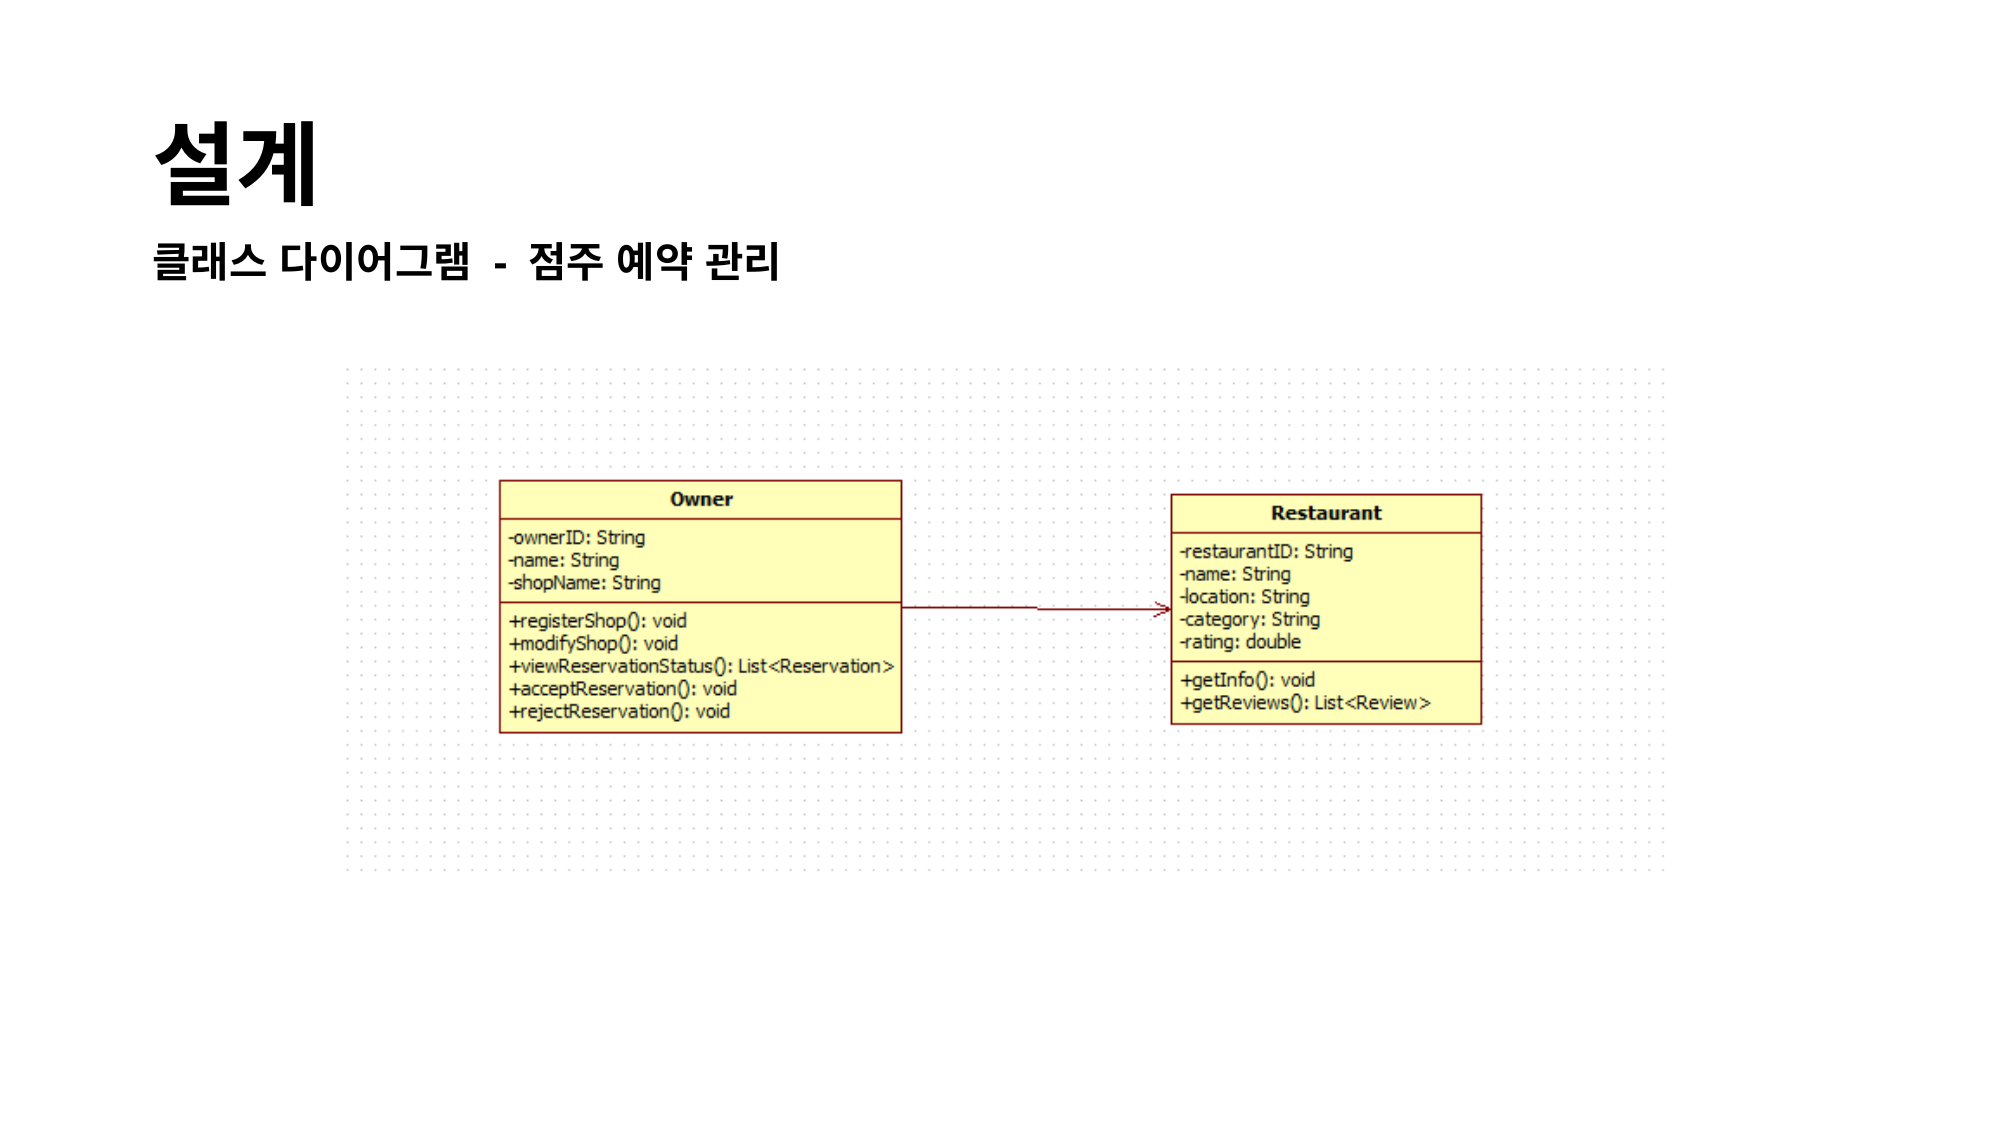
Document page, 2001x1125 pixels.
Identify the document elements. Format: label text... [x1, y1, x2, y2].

picture [334, 362, 1666, 873]
title 설계 [137, 59, 1863, 233]
list 클래스 다이어그램 - 점주 예약 관리 [137, 233, 1863, 948]
